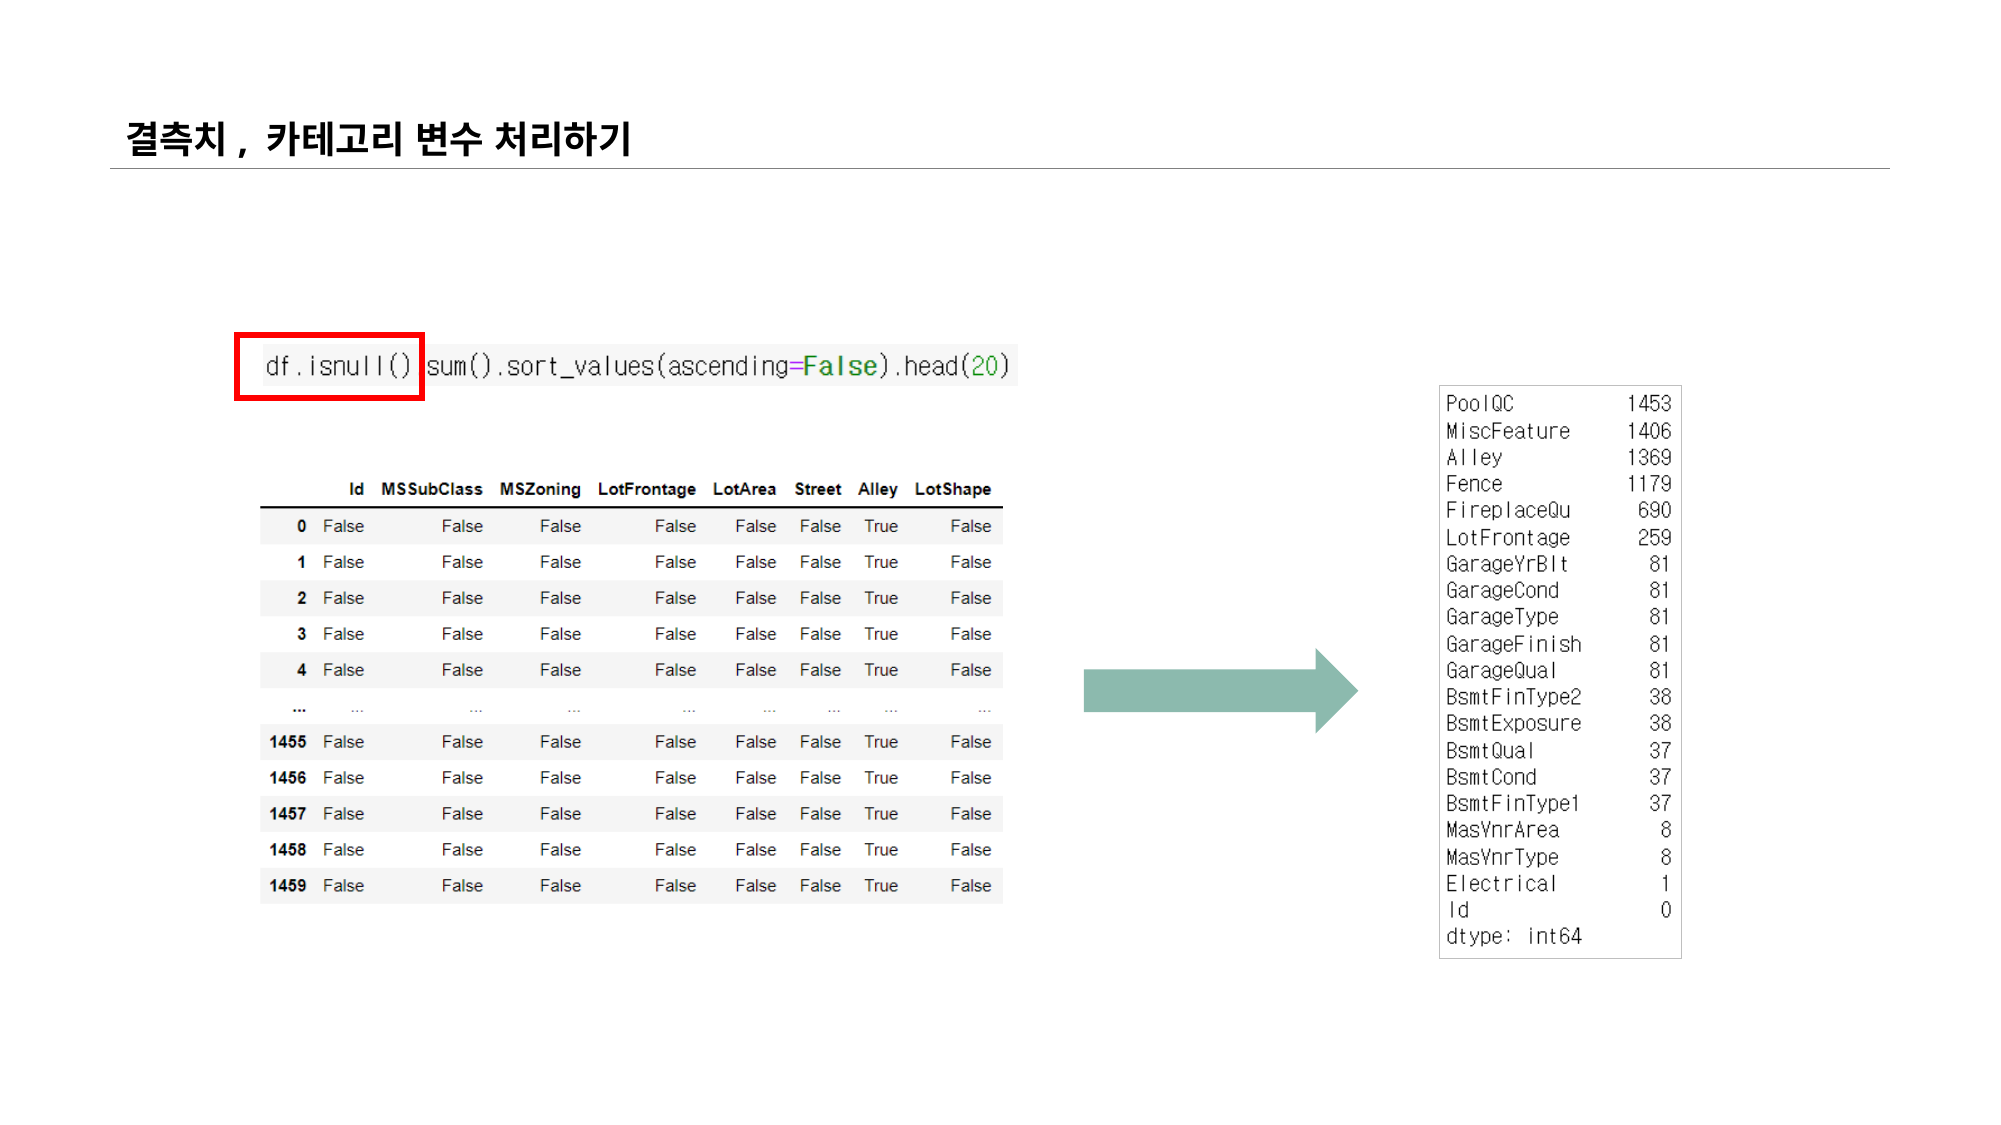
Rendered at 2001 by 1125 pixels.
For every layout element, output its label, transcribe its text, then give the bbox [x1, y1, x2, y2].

picture [1439, 385, 1682, 959]
picture [263, 344, 1018, 386]
picture [248, 468, 1003, 914]
title 결측치, 카테고리 변수 처리하기 [109, 0, 1890, 169]
text_box [1083, 647, 1359, 734]
text_box [236, 334, 423, 399]
